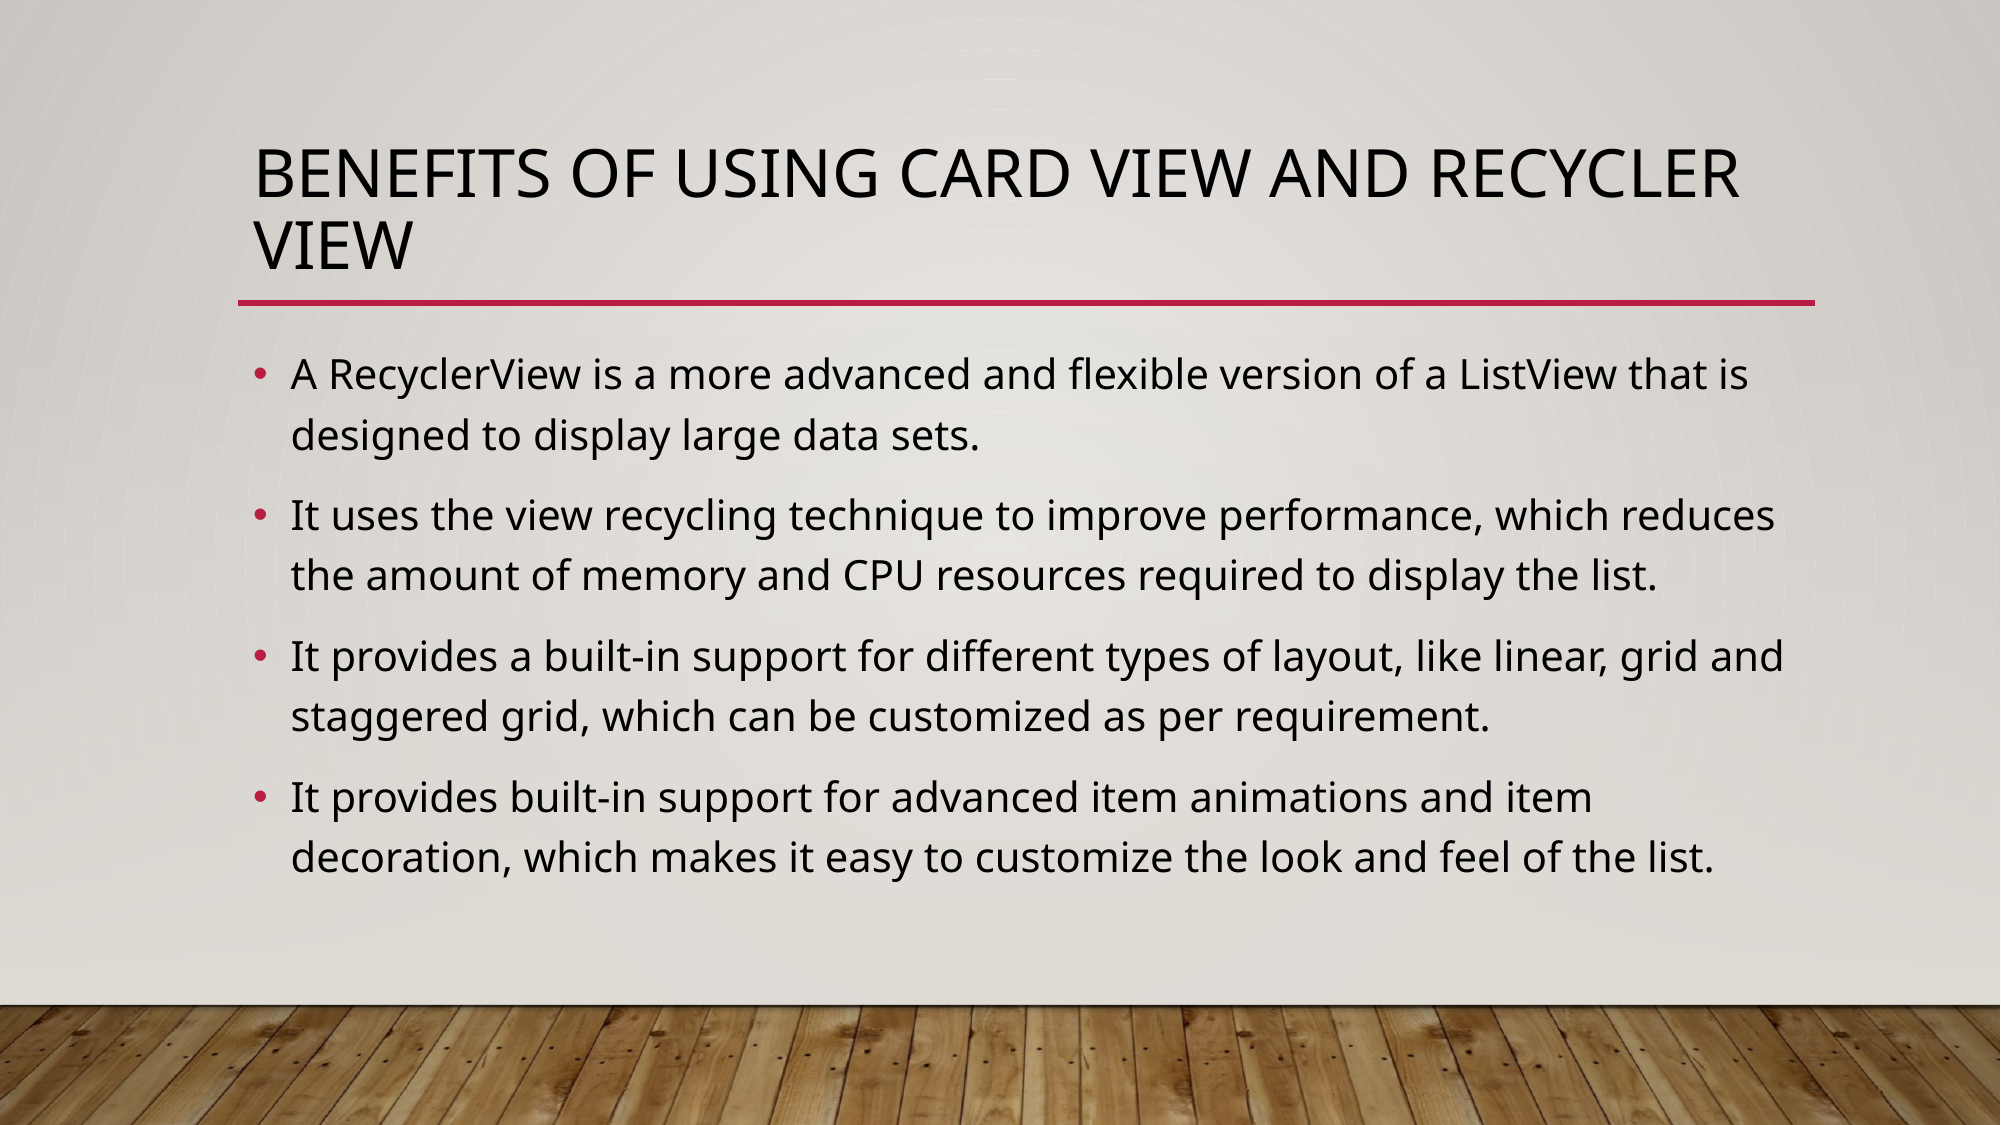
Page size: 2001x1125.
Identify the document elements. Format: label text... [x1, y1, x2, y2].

picture [0, 1005, 2000, 1125]
list A RecyclerView is a more advanced and flexible version of a ListView that is designed to display large data sets. It uses the view recycling technique to improve performance, which reduces the amount of memory and CPU resources required to display the list. It provides a built-in support for different types of layout, like linear, grid and staggered grid, which can be customized as per requirement. It provides built-in support for advanced item animations and item decoration, which makes it easy to customize the look and feel of the list. [238, 330, 1814, 897]
title Benefits of using card view and recycler view [238, 131, 1814, 305]
